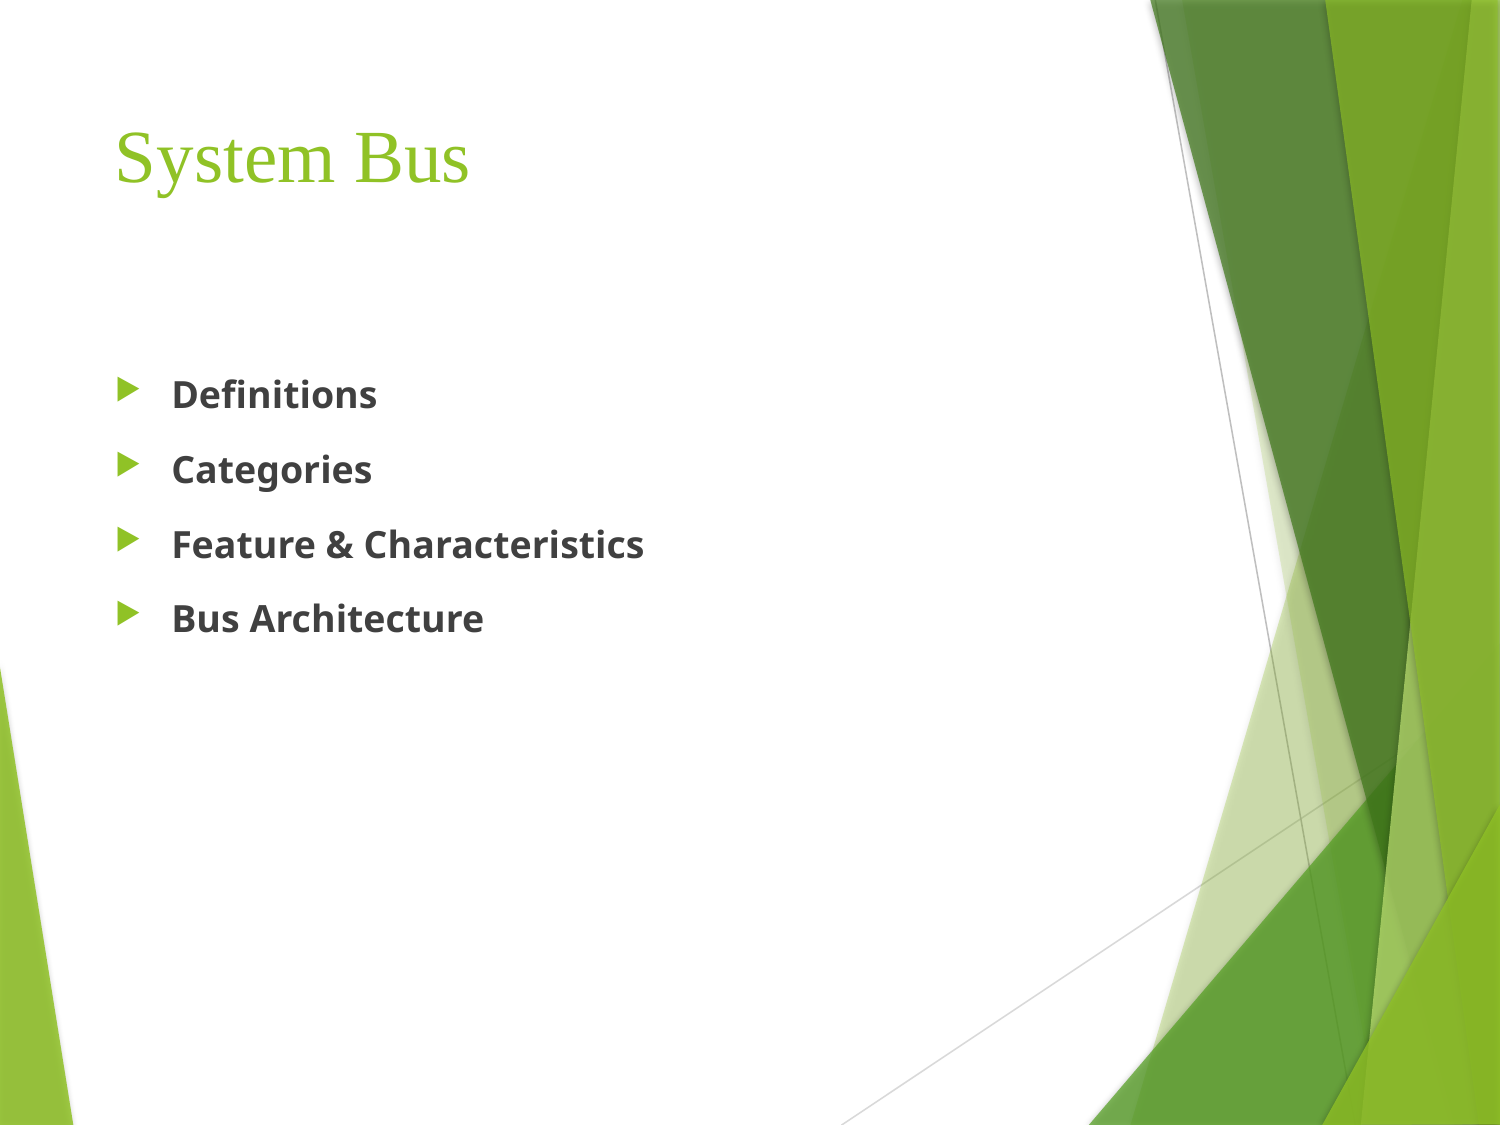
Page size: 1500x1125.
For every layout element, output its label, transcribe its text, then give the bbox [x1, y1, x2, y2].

list Definitions Categories Feature & Characteristics Bus Architecture [99, 354, 1142, 992]
title System Bus [99, 99, 1142, 224]
